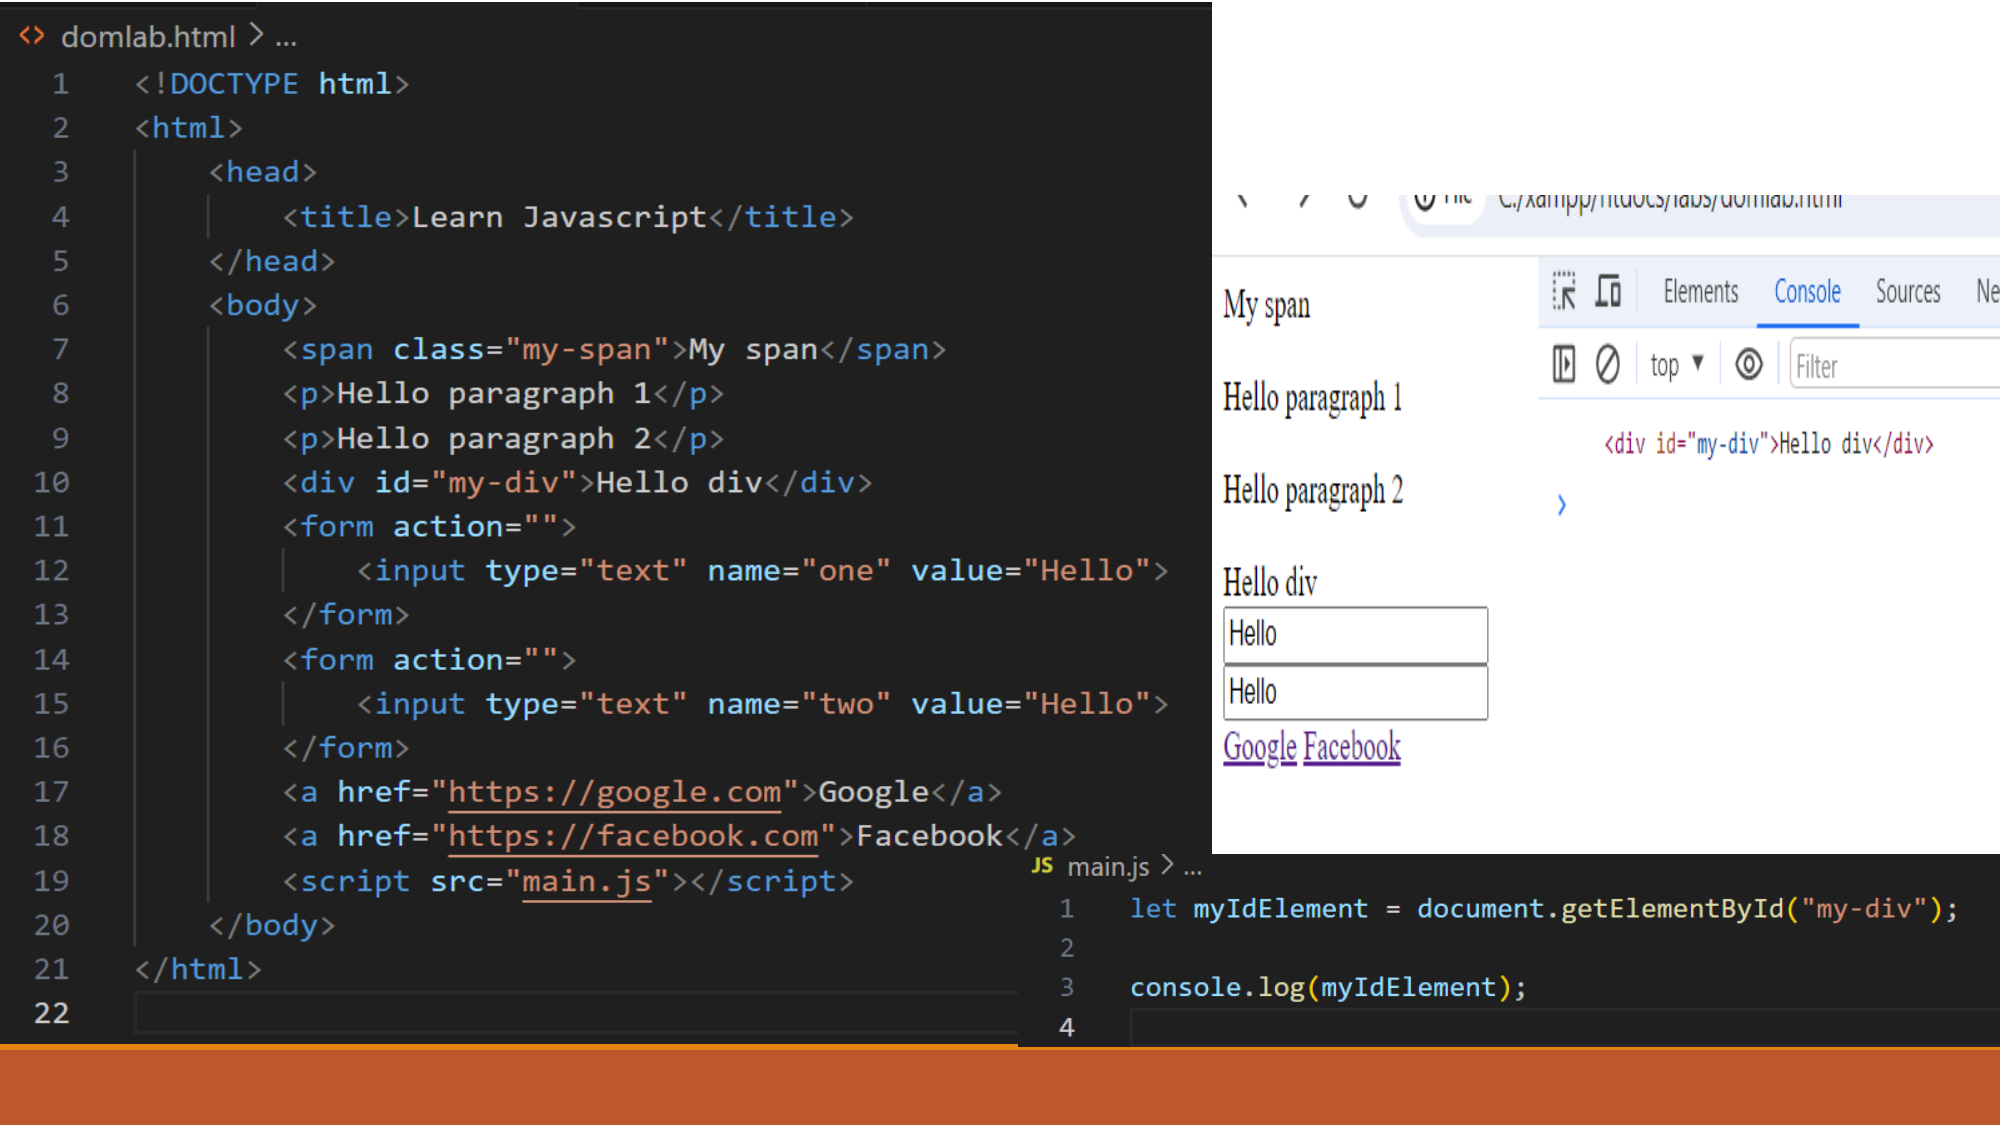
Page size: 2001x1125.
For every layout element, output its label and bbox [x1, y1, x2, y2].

list [1218, 194, 2000, 850]
picture [0, 2, 2000, 1047]
